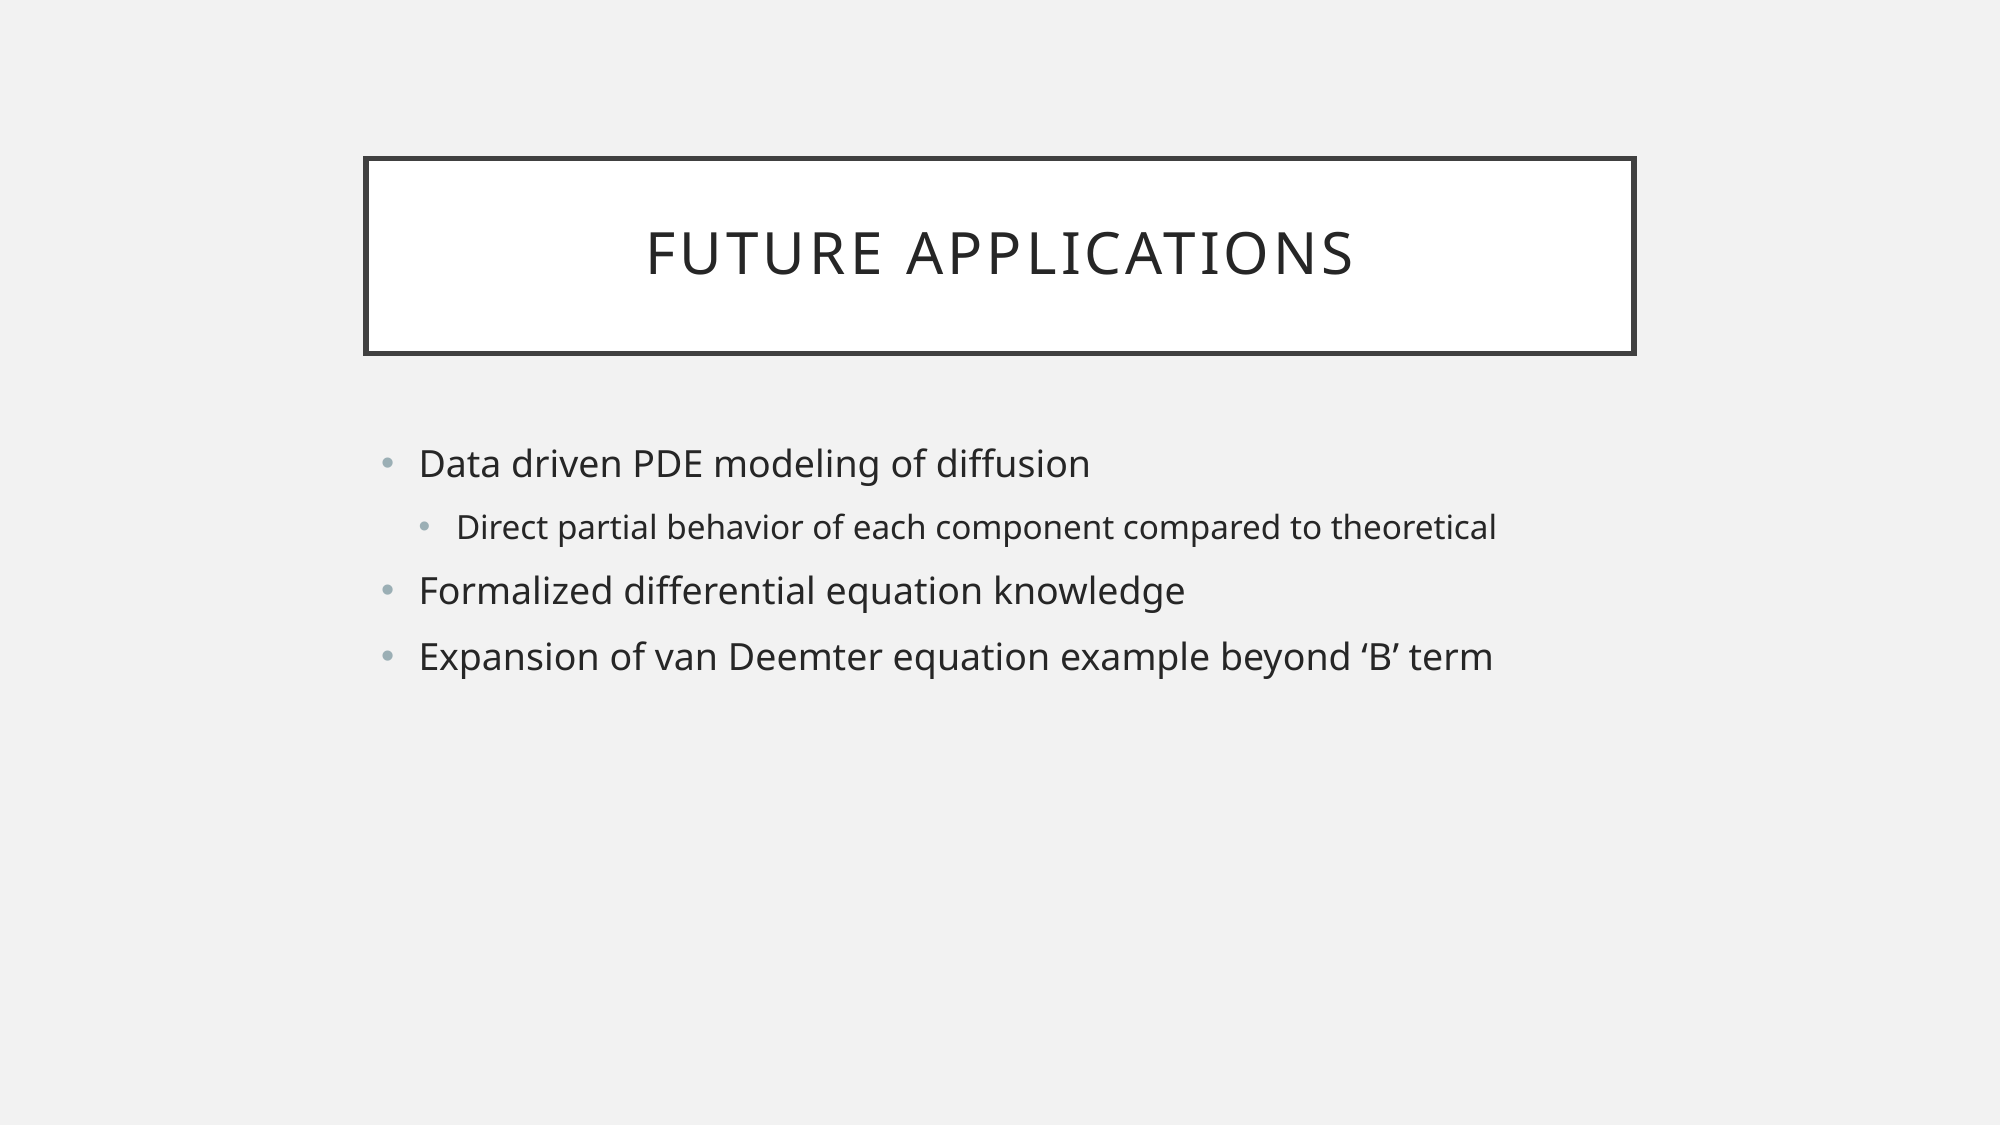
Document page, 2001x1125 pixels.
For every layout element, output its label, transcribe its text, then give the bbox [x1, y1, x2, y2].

title Future applications [363, 156, 1637, 356]
list Data driven PDE modeling of diffusion Direct partial behavior of each component compared to theoretical Formalized differential equation knowledge Expansion of van Deemter equation example beyond ‘B’ term [366, 432, 1634, 942]
